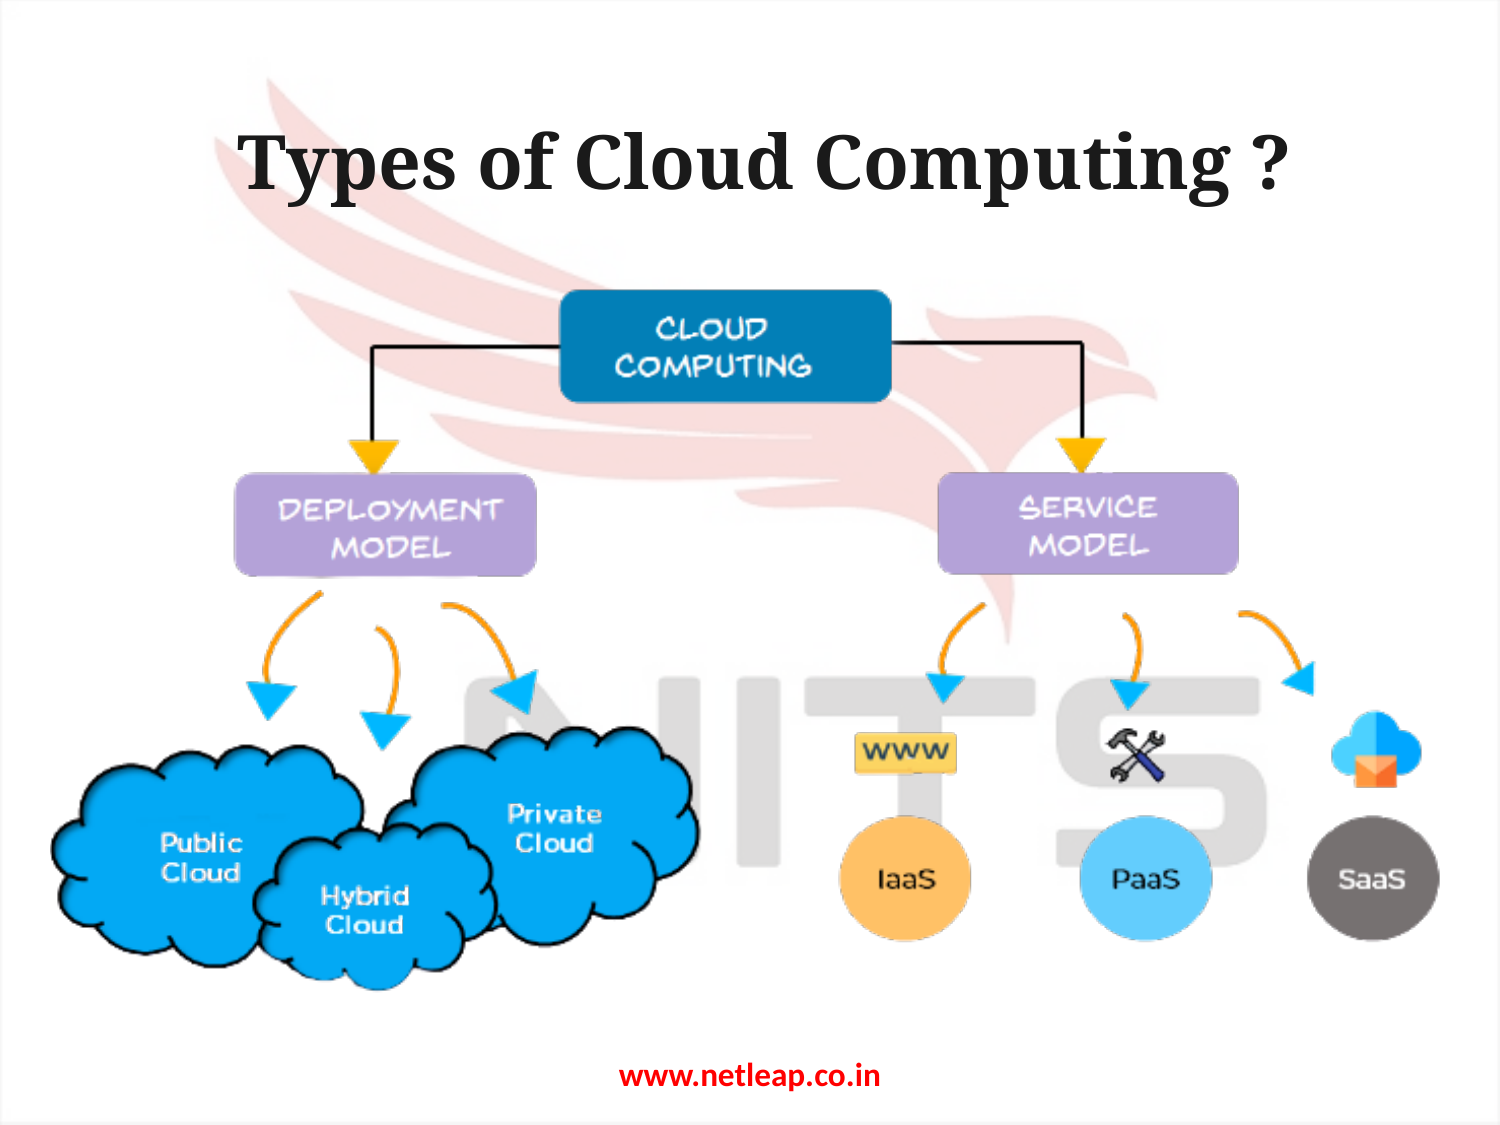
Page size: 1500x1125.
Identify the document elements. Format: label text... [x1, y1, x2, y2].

text_box Types of Cloud Computing ? [162, 82, 1388, 238]
text_box www.netleap.co.in [512, 1042, 988, 1103]
picture [49, 262, 1451, 996]
